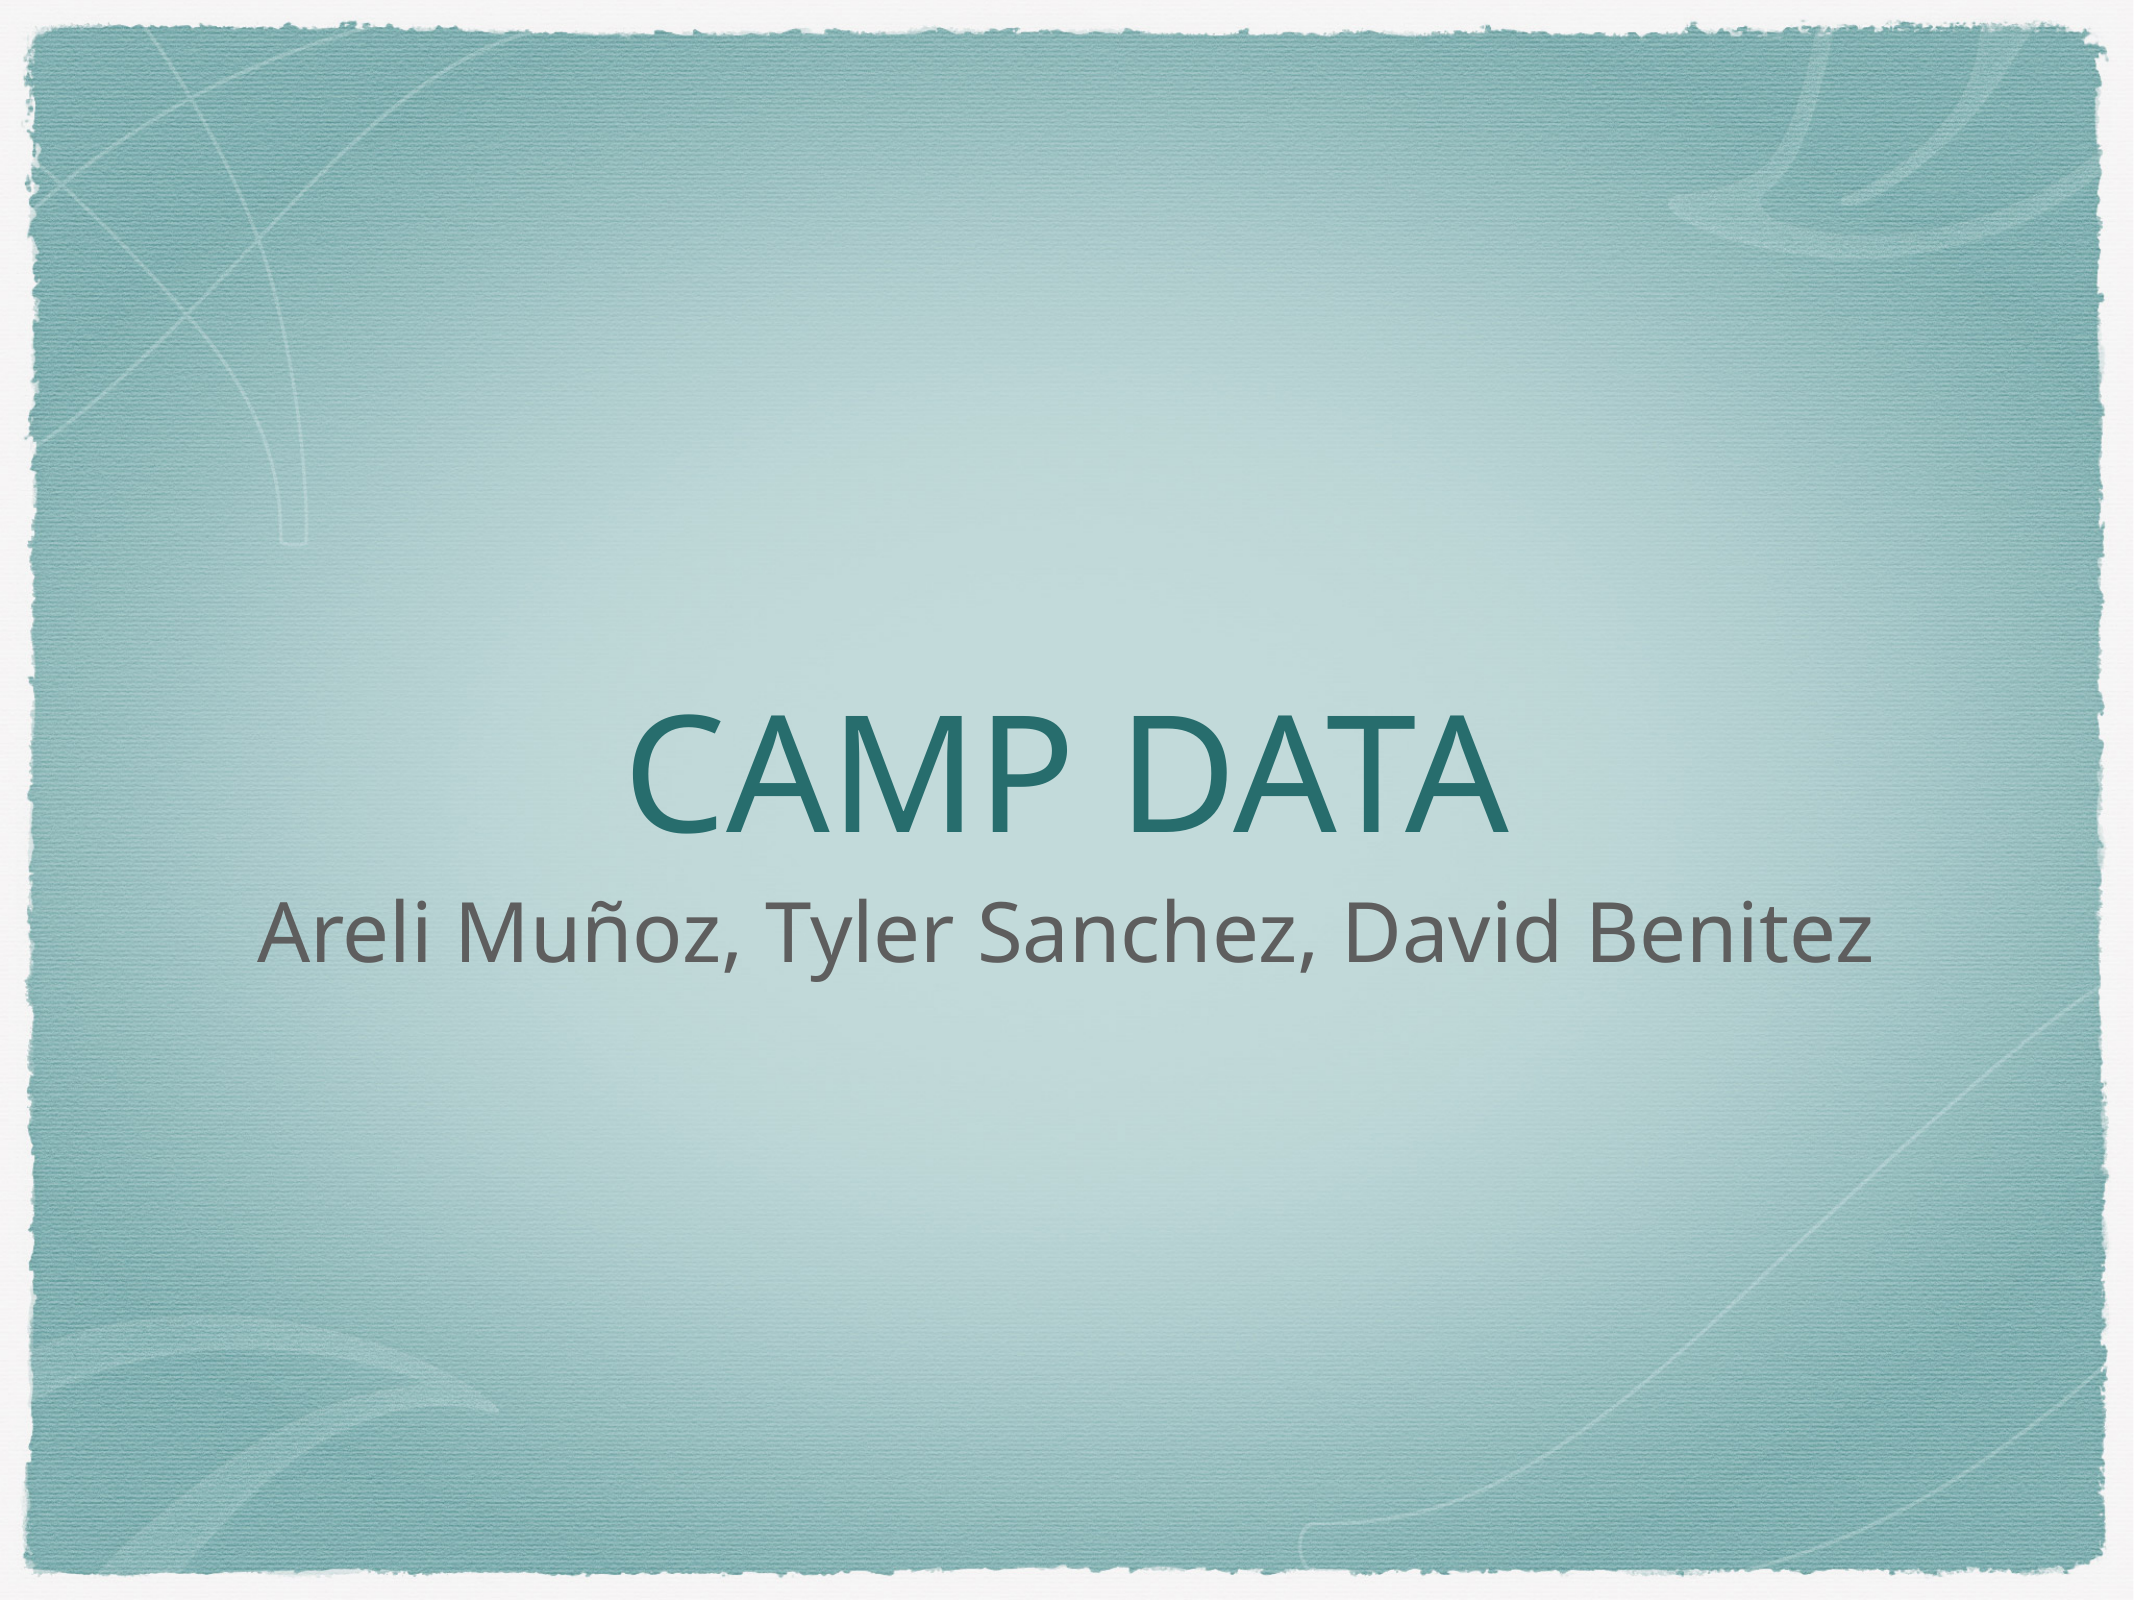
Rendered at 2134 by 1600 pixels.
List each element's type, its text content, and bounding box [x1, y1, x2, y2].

subtitle Areli Muñoz, Tyler Sanchez, David Benitez [128, 870, 2005, 1109]
picture [0, 0, 2134, 1600]
title CAMP DATA [128, 247, 2005, 870]
